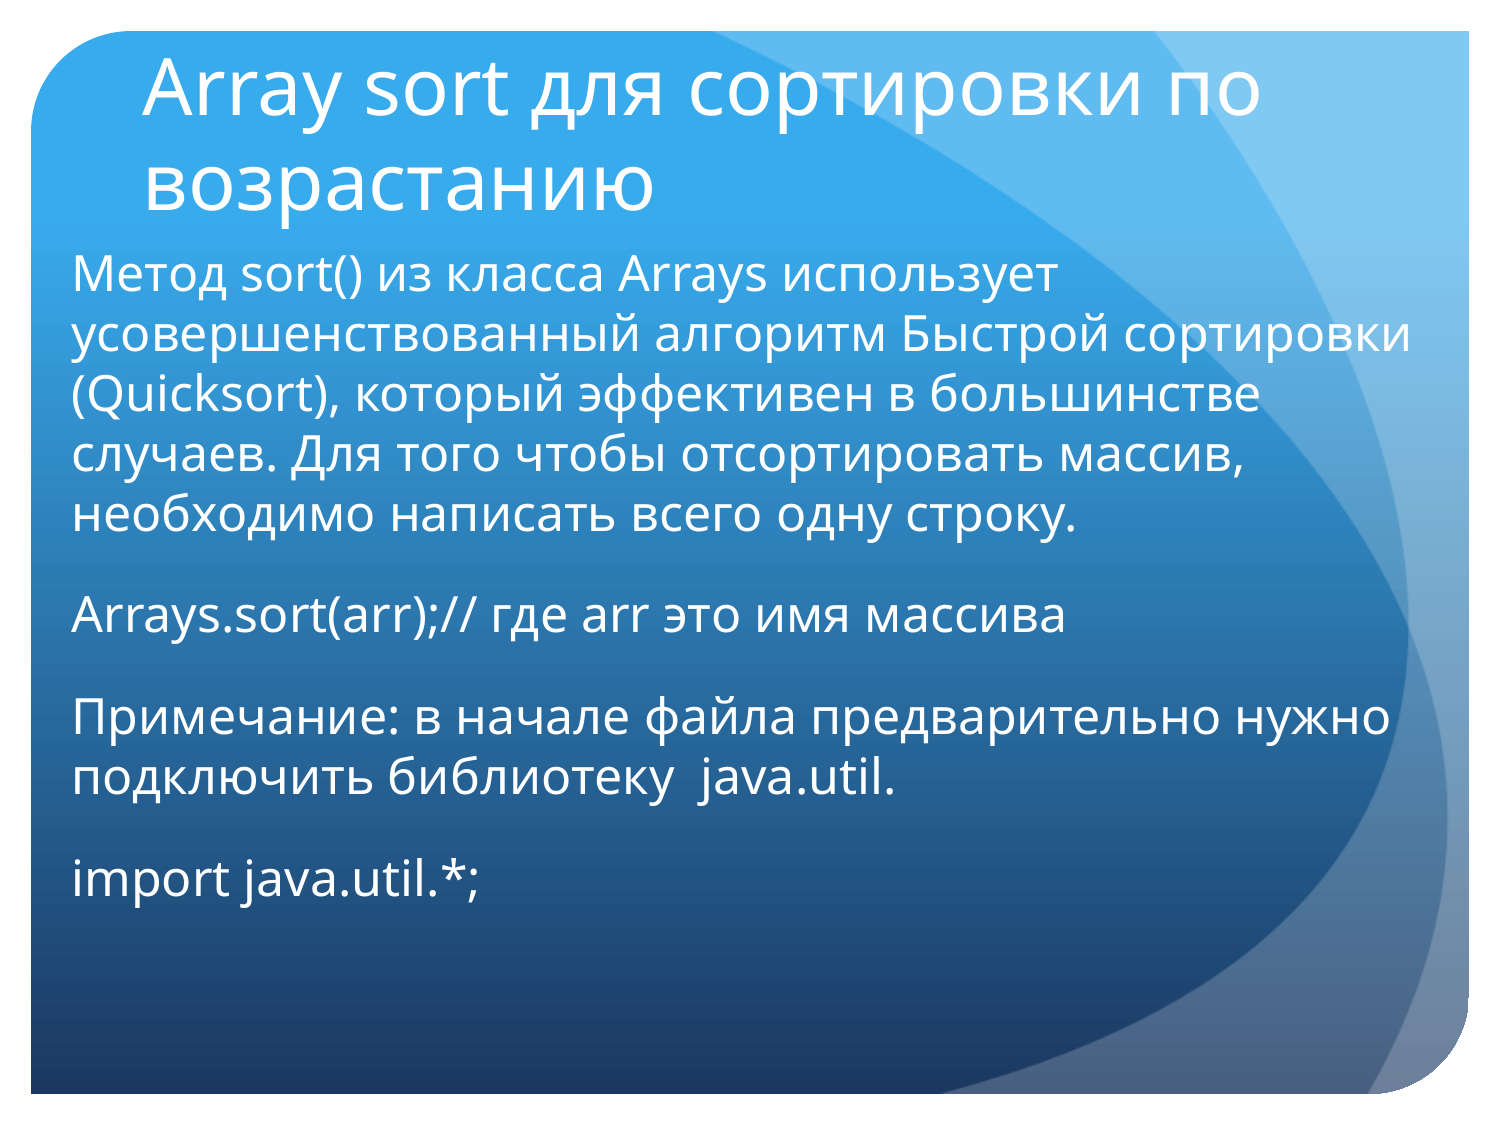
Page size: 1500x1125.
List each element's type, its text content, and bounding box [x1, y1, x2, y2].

title Array sort для сортировки по возрастанию [127, 62, 1372, 233]
picture [24, 30, 1473, 1094]
list Метод sort() из класса Arrays использует усовершенствованный алгоритм Быстрой сортировки (Quicksort), который эффективен в большинстве случаев. Для того чтобы отсортировать массив, необходимо написать всего одну строку. Arrays.sort(arr);// где arr это имя массива Примечание: в начале файла предварительно нужно подключить библиотеку java.util. import java.util.*; [56, 233, 1470, 1081]
